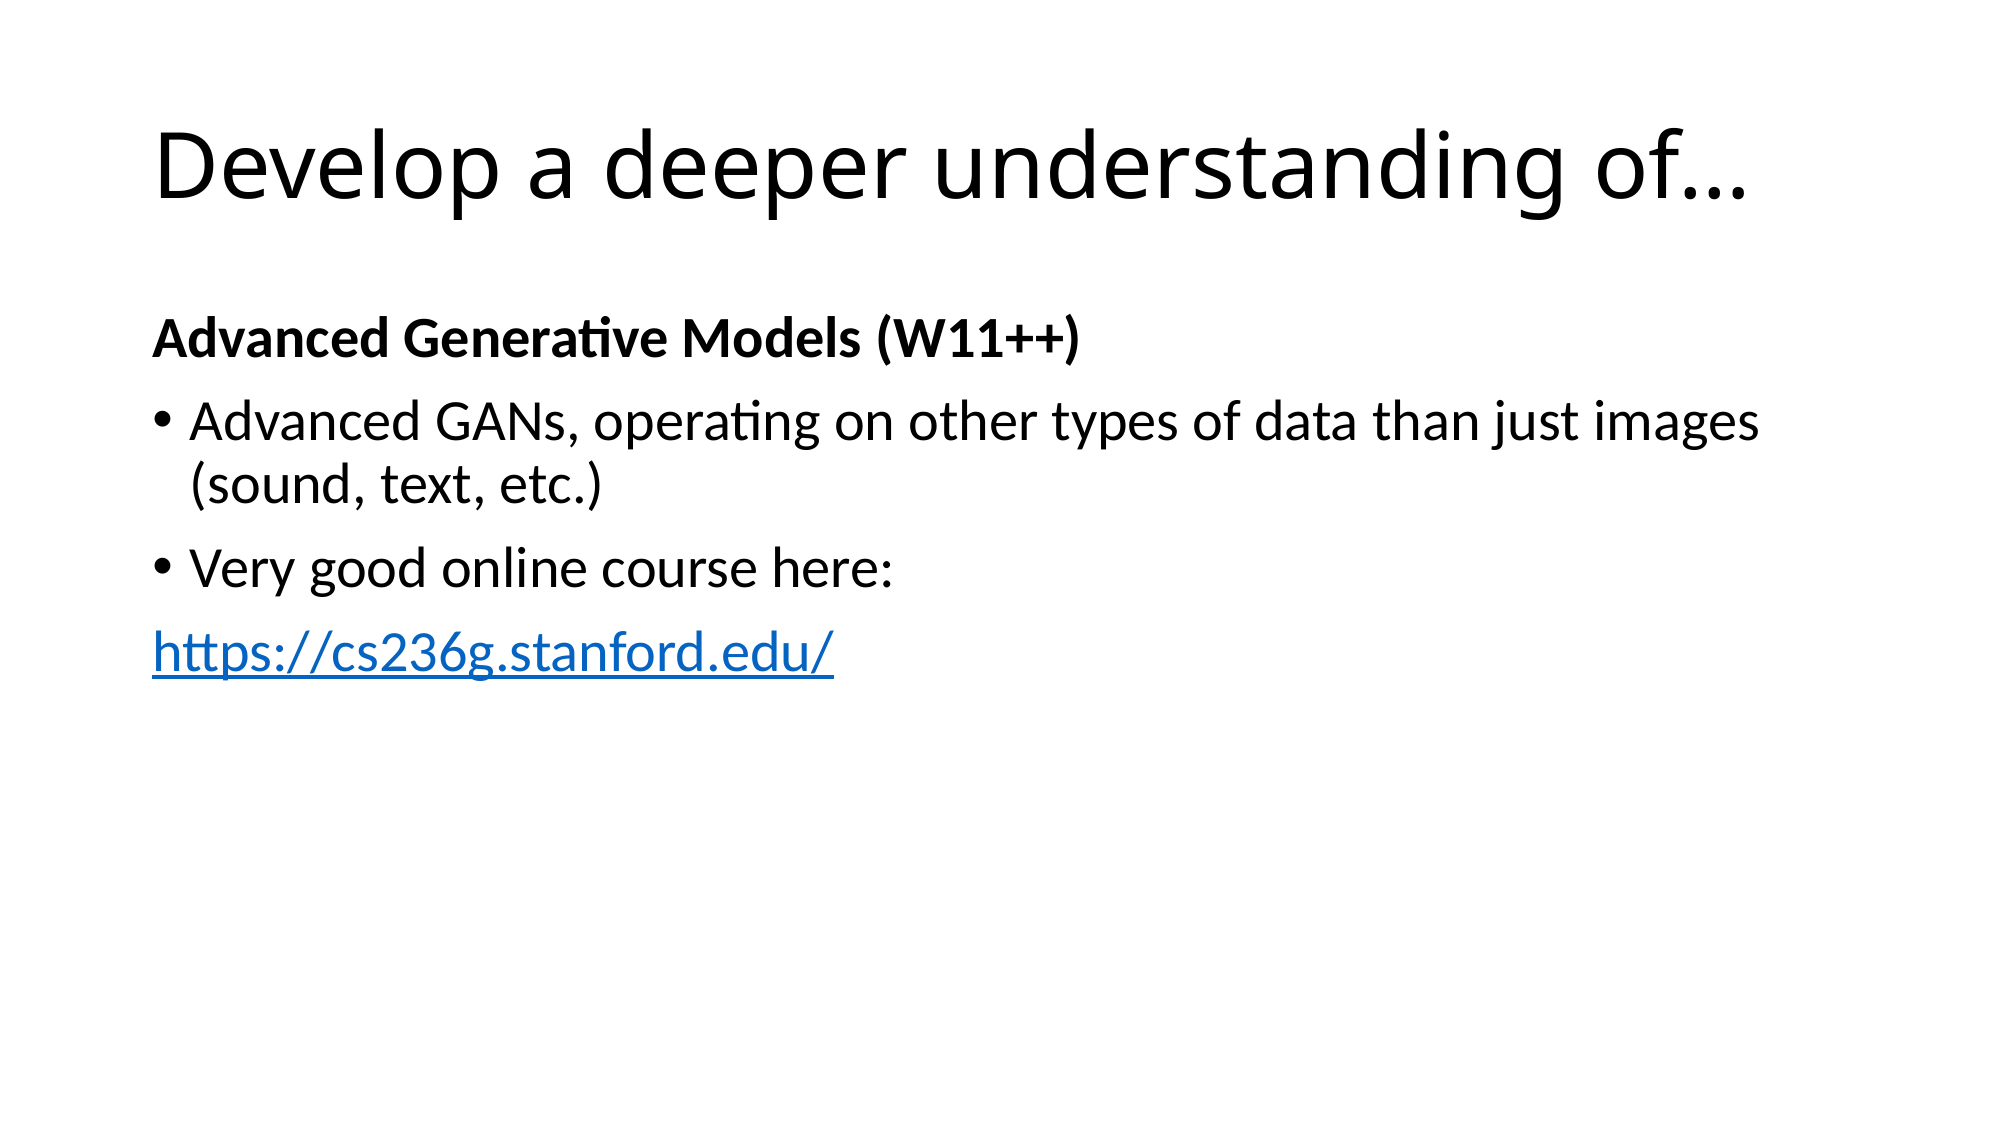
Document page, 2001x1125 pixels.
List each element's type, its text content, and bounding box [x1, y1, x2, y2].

list Advanced Generative Models (W11++) Advanced GANs, operating on other types of data than just images (sound, text, etc.) Very good online course here: https://cs236g.stanford.edu/ [137, 299, 1863, 1125]
title Develop a deeper understanding of… [137, 59, 1863, 278]
